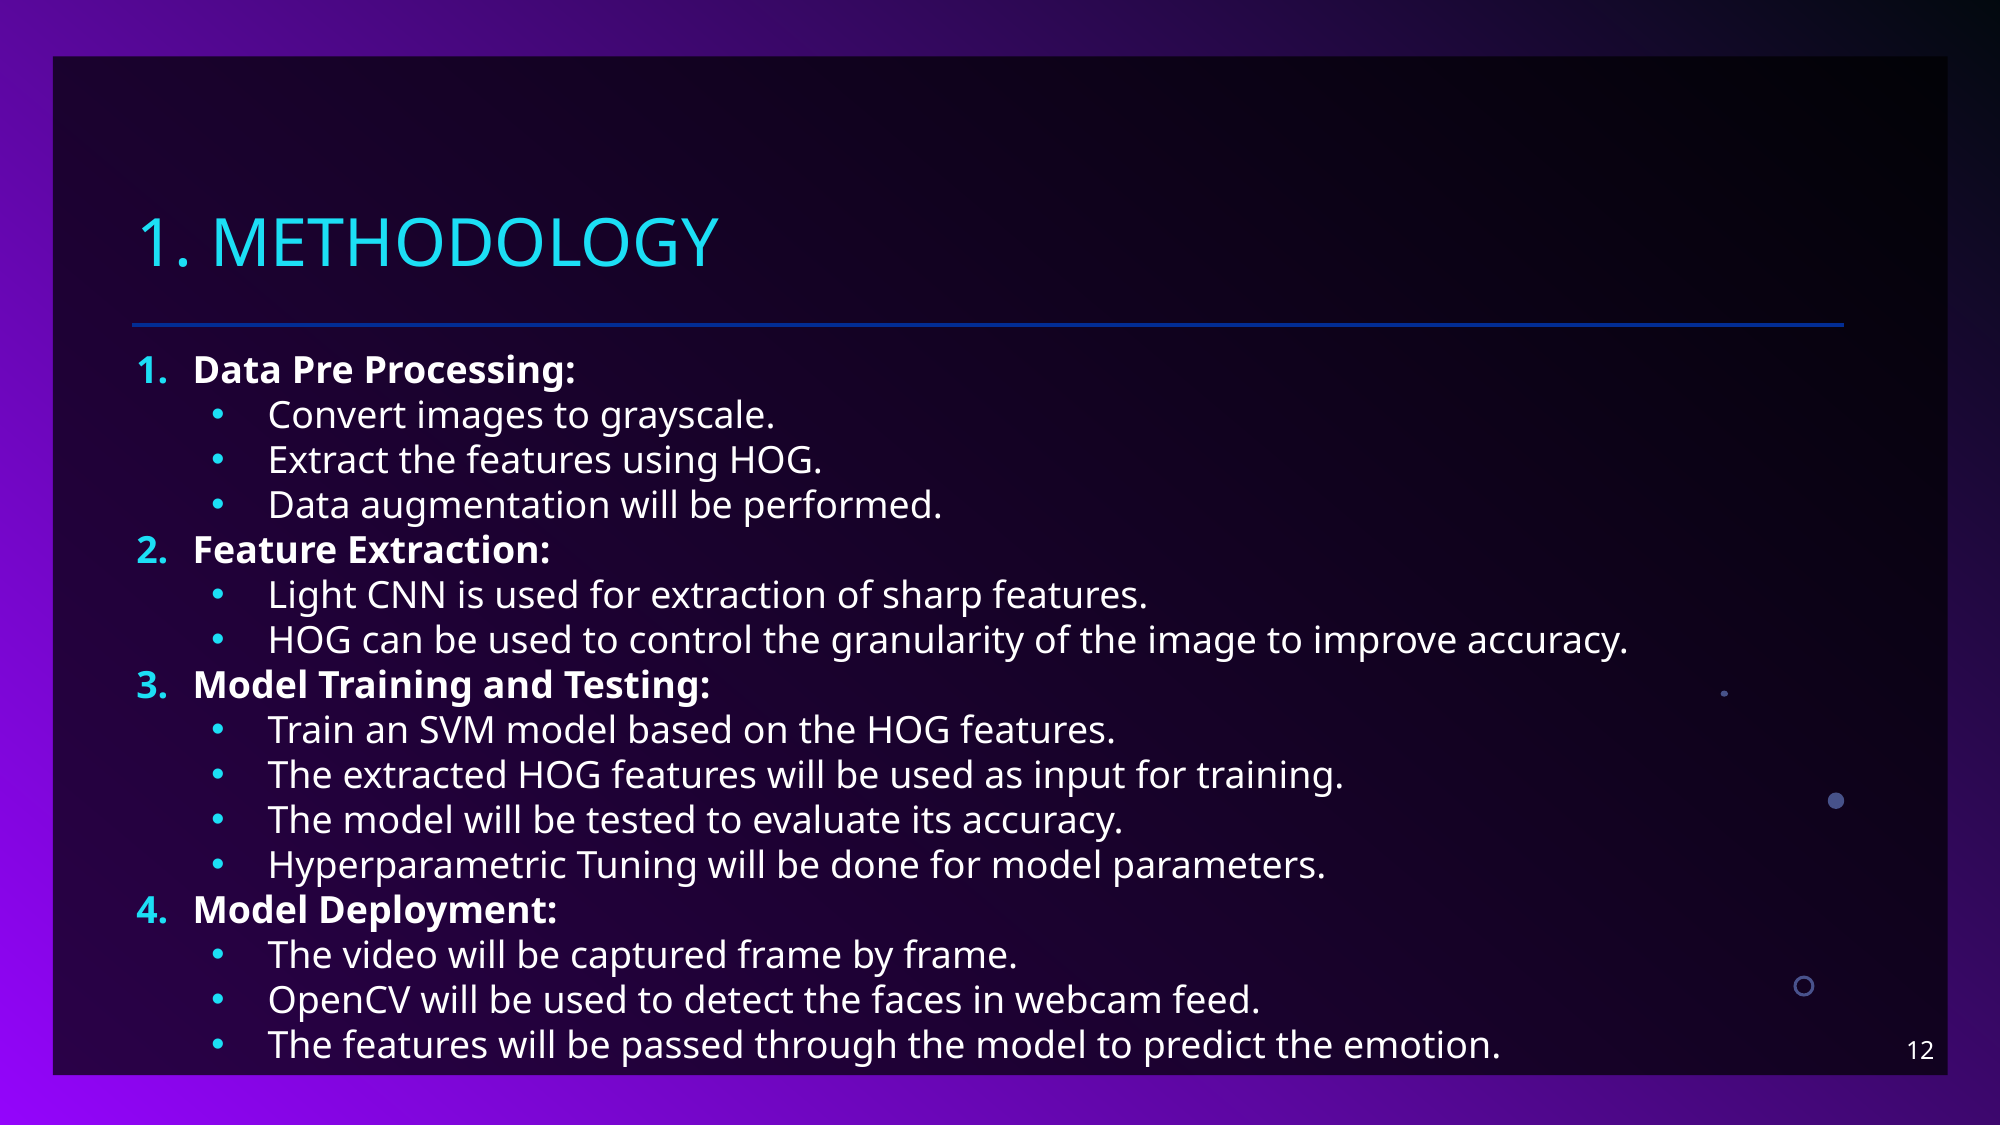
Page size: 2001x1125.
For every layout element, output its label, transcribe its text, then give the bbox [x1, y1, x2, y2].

title 1. methodology [121, 70, 1845, 289]
text_box Data Pre Processing: Convert images to grayscale. Extract the features using HOG. Data augmentation will be performed. Feature Extraction: Light CNN is used for extraction of sharp features. HOG can be used to control the granularity of the image to improve accuracy. Model Training and Testing: Train an SVM model based on the HOG features. The extracted HOG features will be used as input for training. The model will be tested to evaluate its accuracy. Hyperparametric Tuning will be done for model parameters. Model Deployment: The video will be captured frame by frame. OpenCV will be used to detect the faces in webcam feed. The features will be passed through the model to predict the emotion. [121, 339, 1824, 1074]
slide_number 12 [1499, 1021, 1950, 1082]
